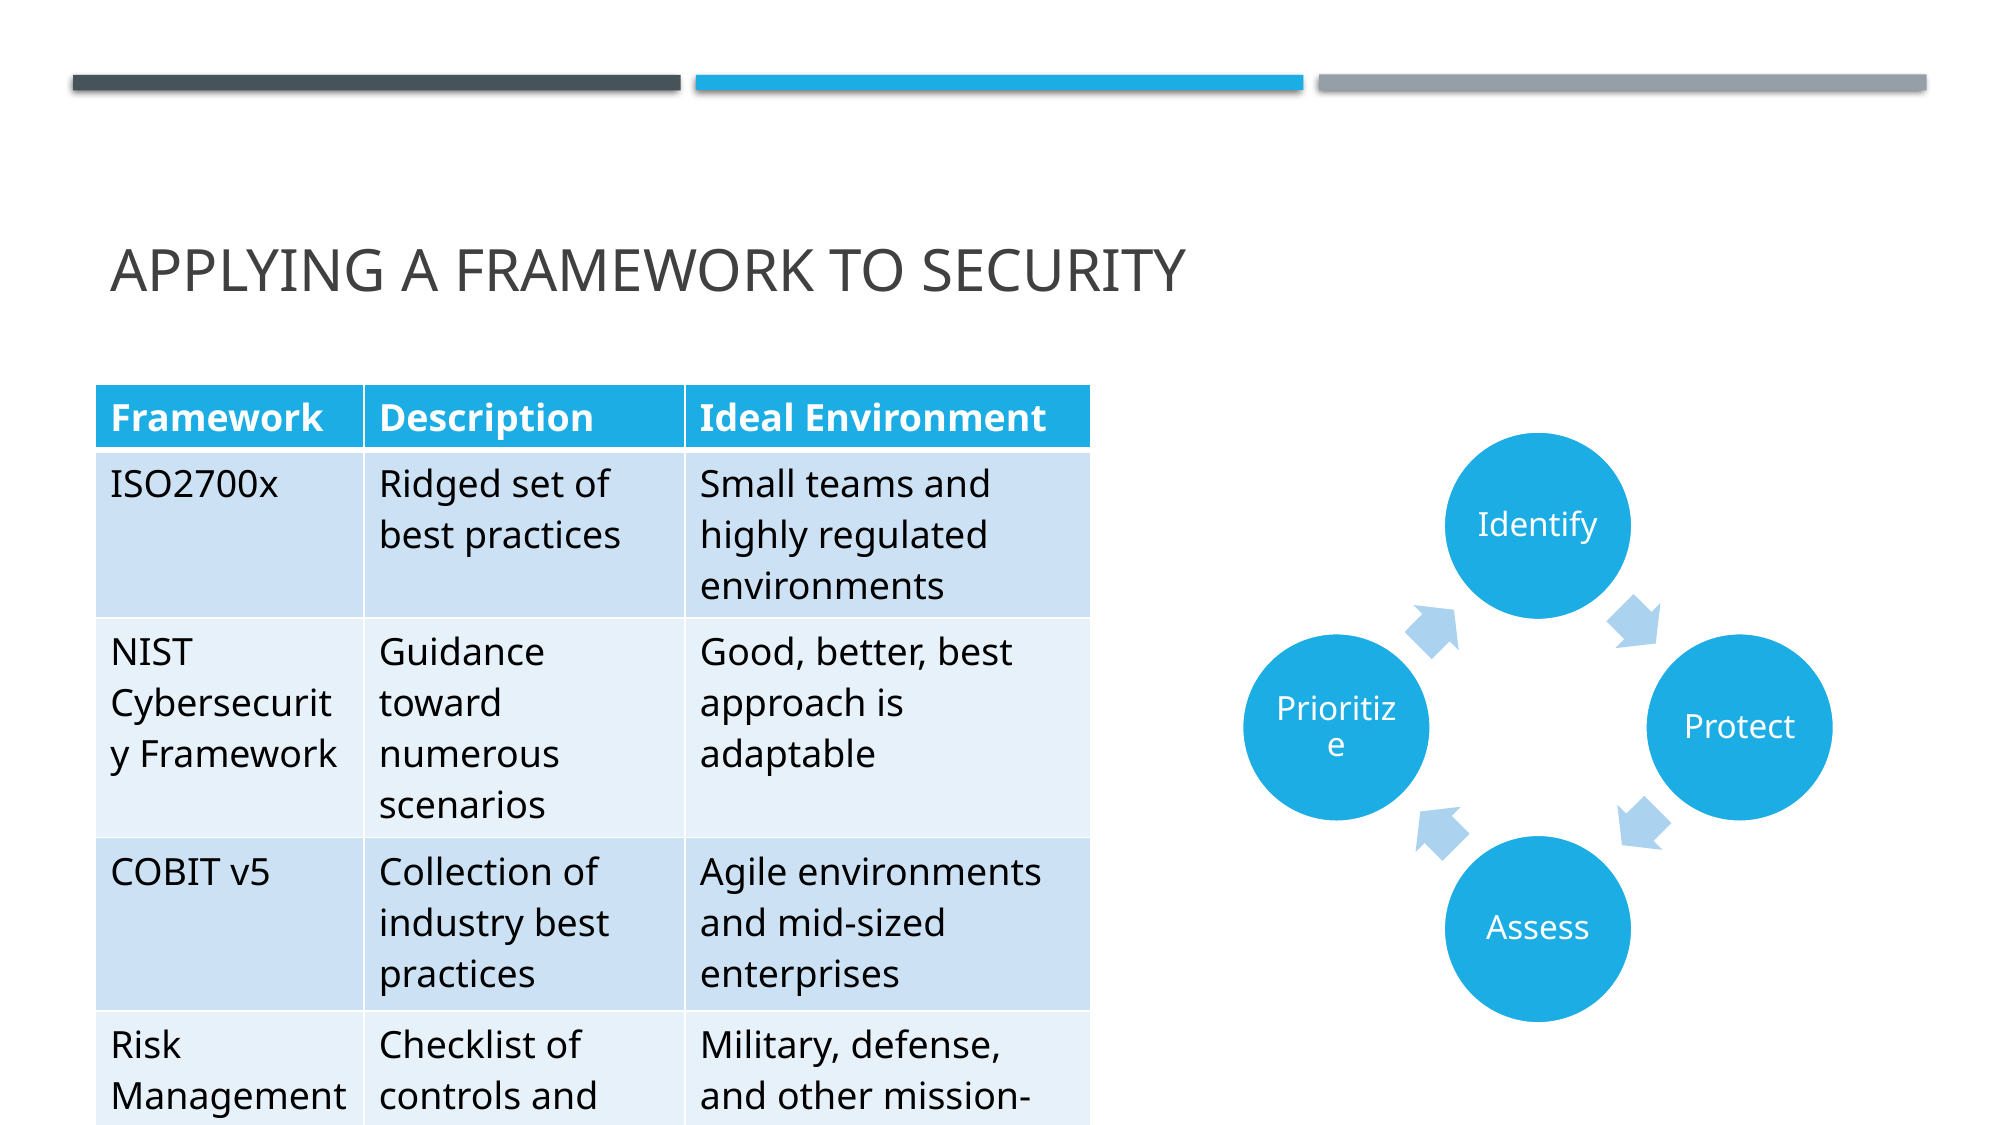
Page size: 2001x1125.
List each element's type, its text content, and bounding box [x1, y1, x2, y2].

table_cell Checklist of controls and expectations [365, 1012, 684, 1125]
table_header Description [365, 385, 684, 447]
table_cell Military, defense, and other mission-critical environments [686, 1012, 1090, 1125]
table_cell NIST Cybersecurity Framework [96, 619, 363, 837]
table_cell COBIT v5 [96, 838, 363, 1010]
table_cell Collection of industry best practices [365, 838, 684, 1010]
table_header Framework [96, 385, 363, 447]
title Applying a Framework to Security [95, 115, 1905, 311]
table_cell ISO2700x [96, 453, 363, 617]
table_cell Good, better, best approach is adaptable [686, 619, 1090, 837]
table_cell Guidance toward numerous scenarios [365, 619, 684, 837]
table_cell Agile environments and mid-sized enterprises [686, 838, 1090, 1010]
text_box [1170, 430, 1906, 1025]
table_cell Ridged set of best practices [365, 453, 684, 617]
table_cell Risk Management Framework [96, 1012, 363, 1125]
table_header Ideal Environment [686, 385, 1090, 447]
table_cell Small teams and highly regulated environments [686, 453, 1090, 617]
